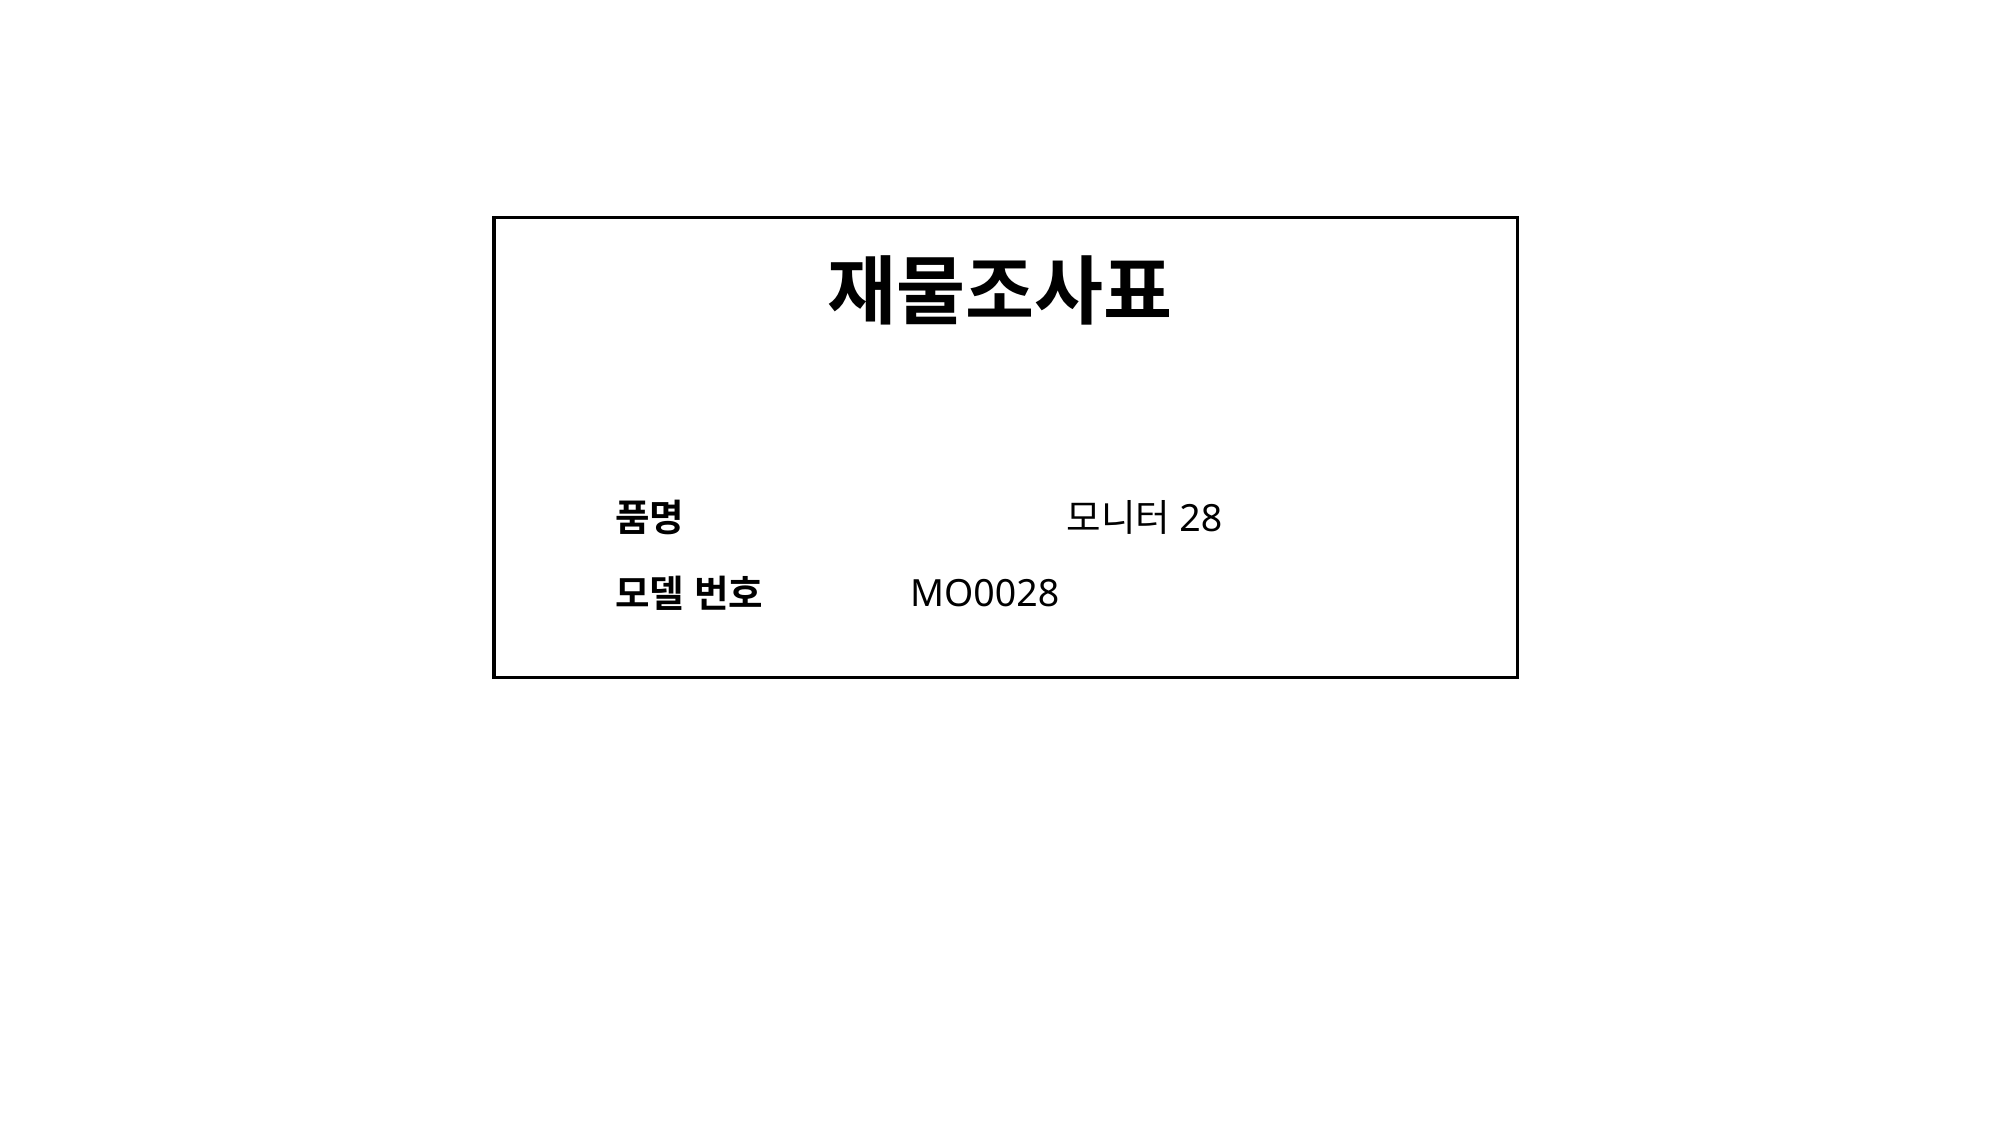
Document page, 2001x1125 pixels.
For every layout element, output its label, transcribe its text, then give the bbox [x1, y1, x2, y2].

text_box 품명 [600, 486, 820, 547]
text_box 재물조사표 [812, 235, 1188, 341]
text_box 모니터28 [1052, 486, 1238, 547]
text_box 모델 번호 [600, 562, 820, 623]
text_box MO0028 [895, 561, 1394, 622]
text_box [492, 216, 1519, 679]
